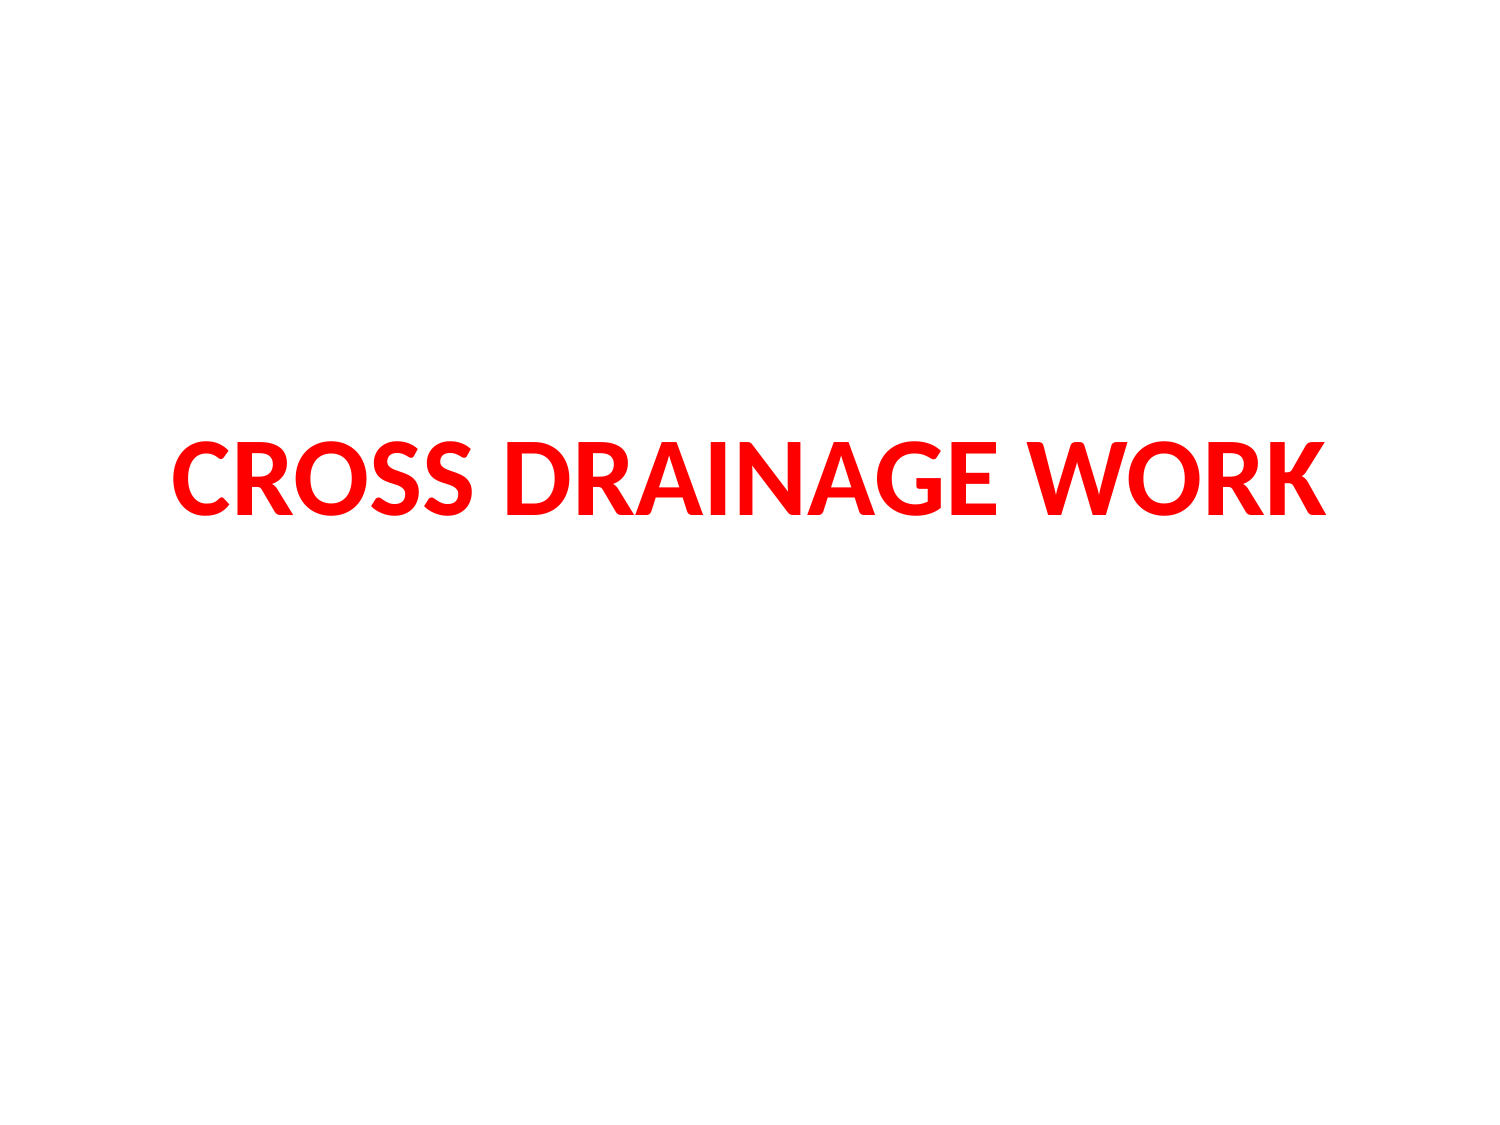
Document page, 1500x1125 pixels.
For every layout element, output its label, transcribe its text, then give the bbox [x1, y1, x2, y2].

title CROSS DRAINAGE WORK [112, 349, 1388, 591]
